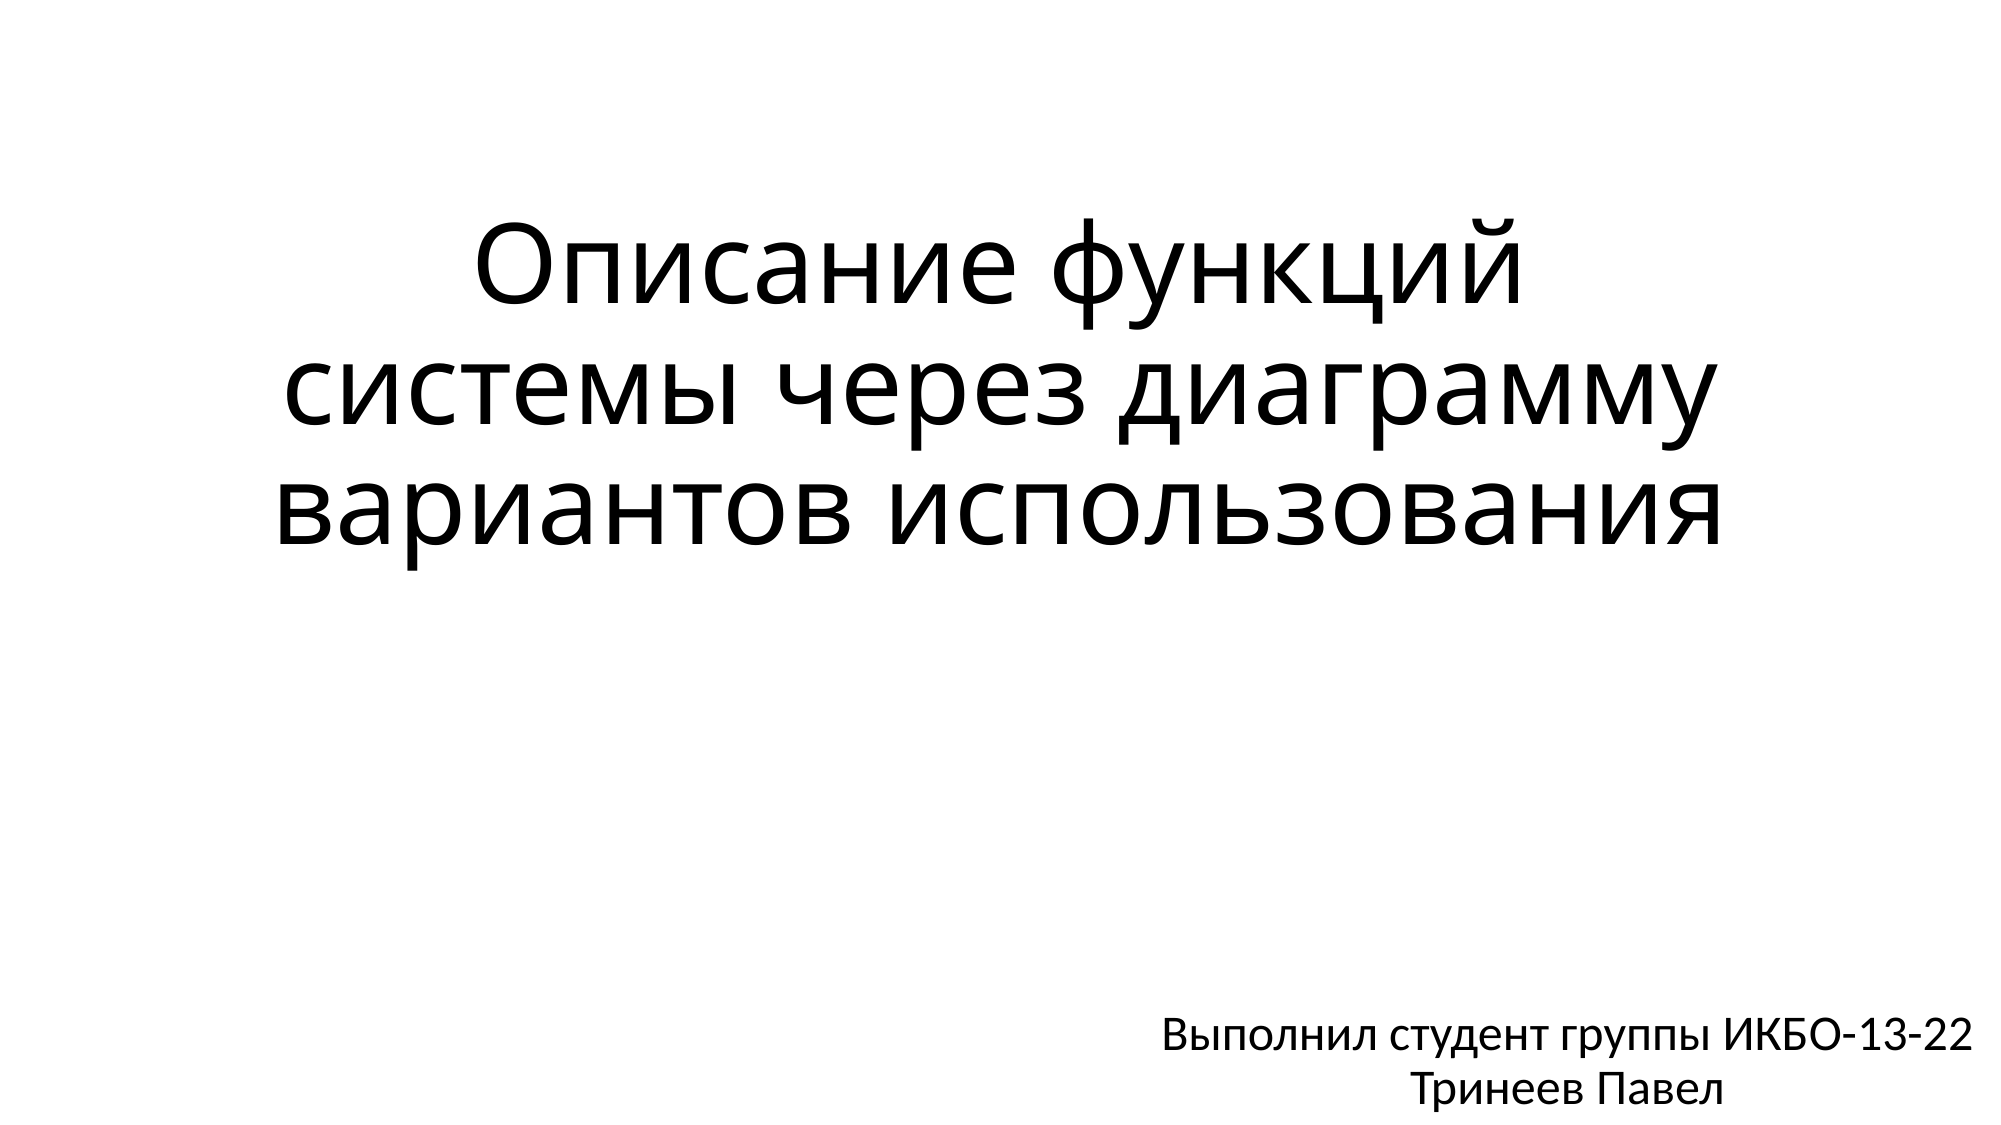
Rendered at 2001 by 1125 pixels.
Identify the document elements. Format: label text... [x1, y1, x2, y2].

subtitle Выполнил студент группы ИКБО-13-22 Тринеев Павел [1135, 999, 2000, 1125]
title Описание функций системы через диаграмму вариантов использования [249, 184, 1750, 576]
